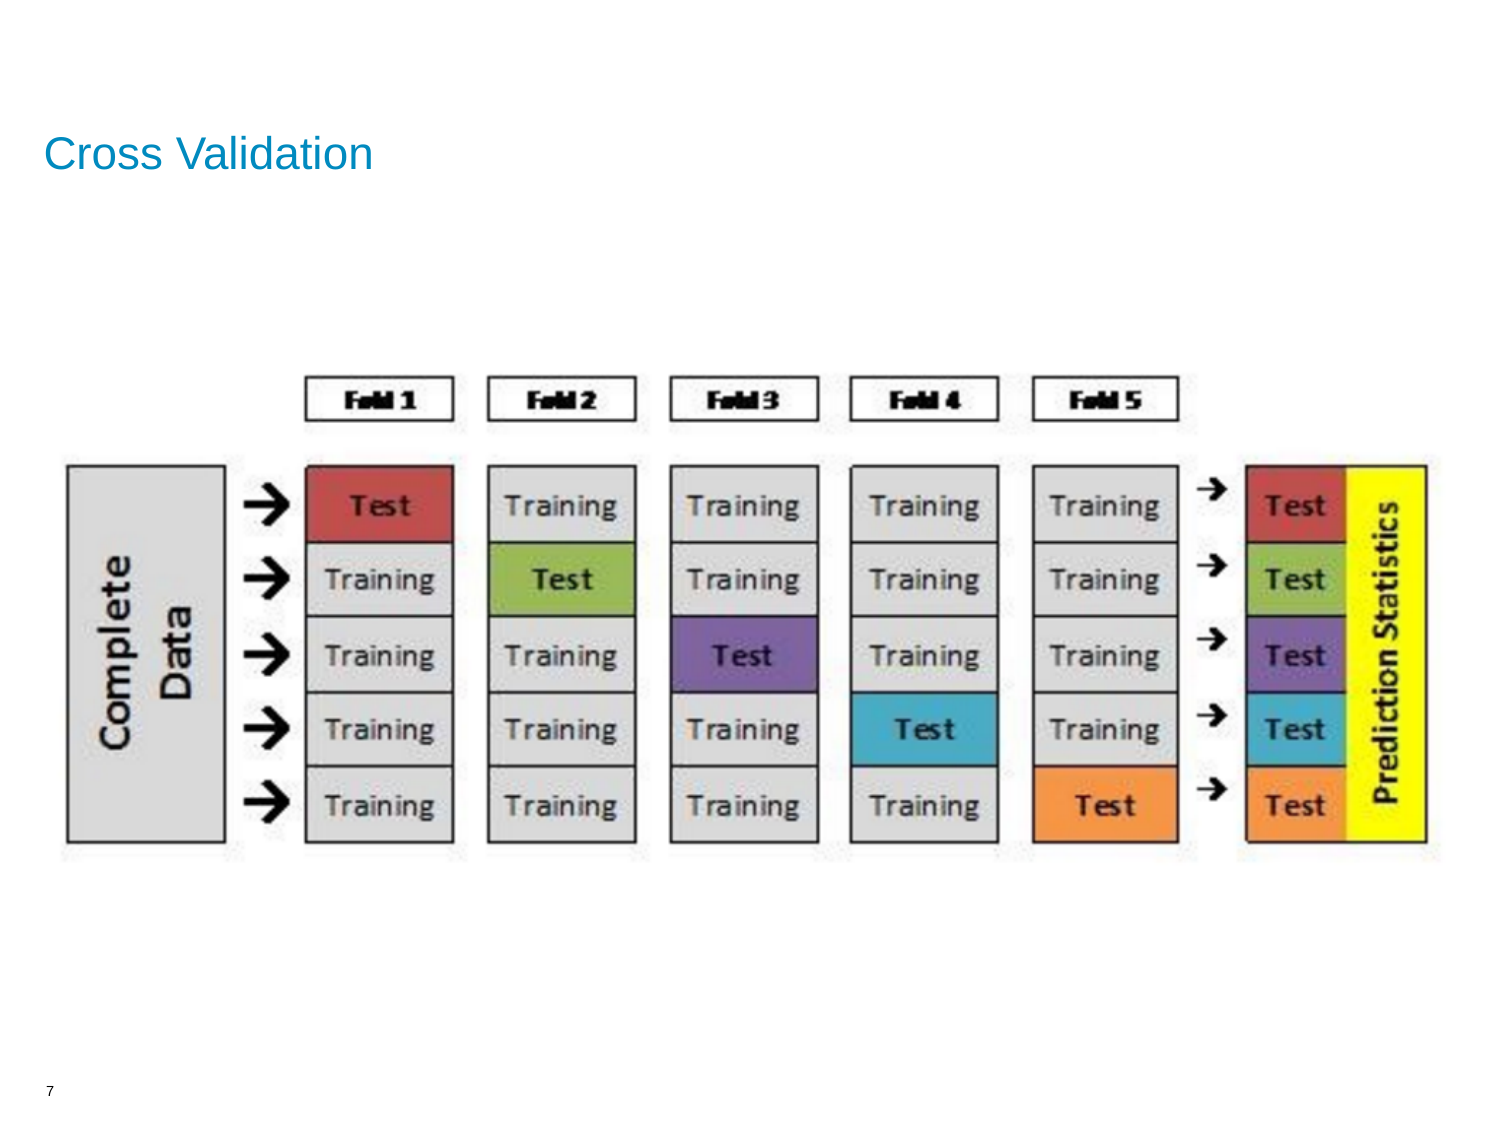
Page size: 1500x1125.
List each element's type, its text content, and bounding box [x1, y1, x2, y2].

title Cross Validation [43, 116, 1446, 230]
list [49, 362, 1452, 870]
